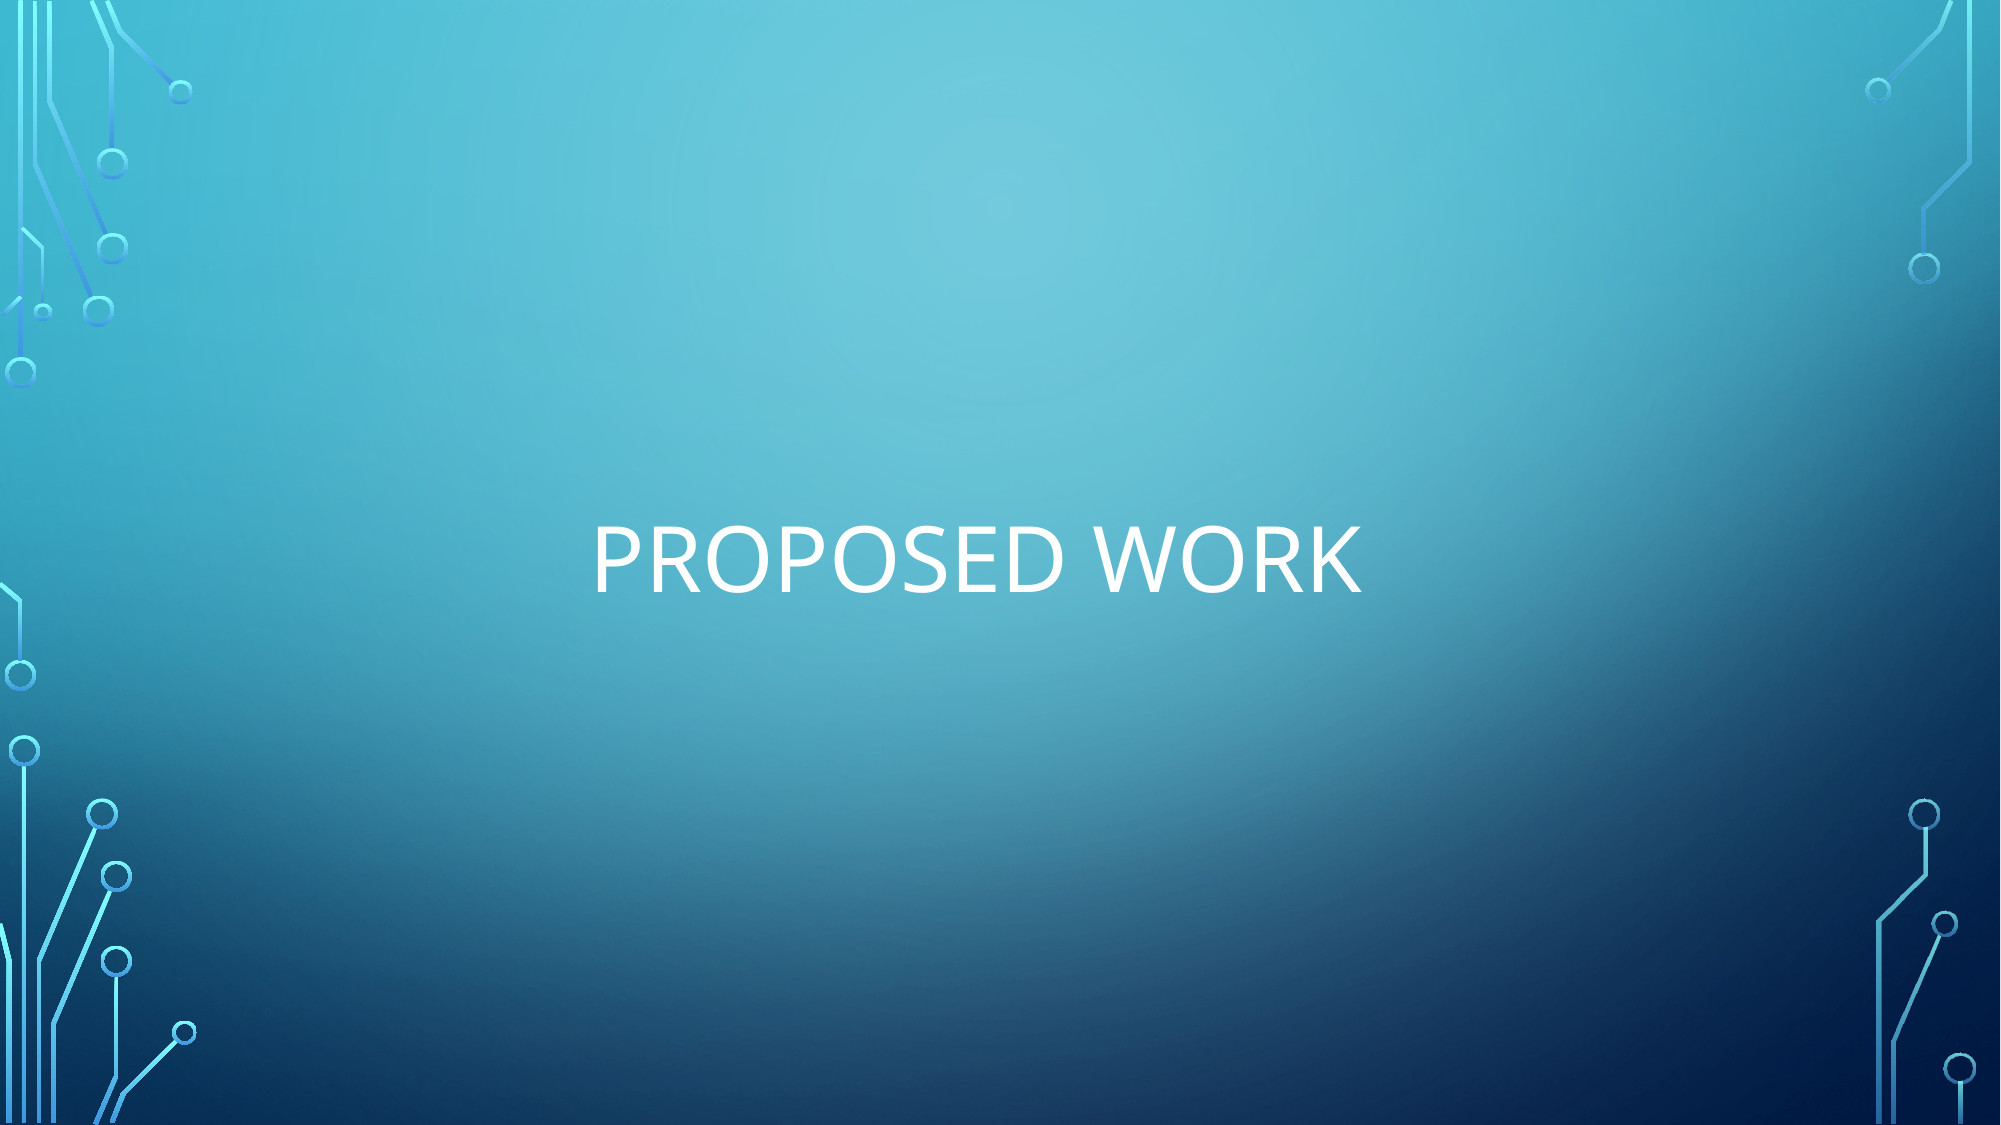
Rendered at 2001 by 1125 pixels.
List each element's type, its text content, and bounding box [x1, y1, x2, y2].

title Proposed work [187, 441, 1813, 684]
